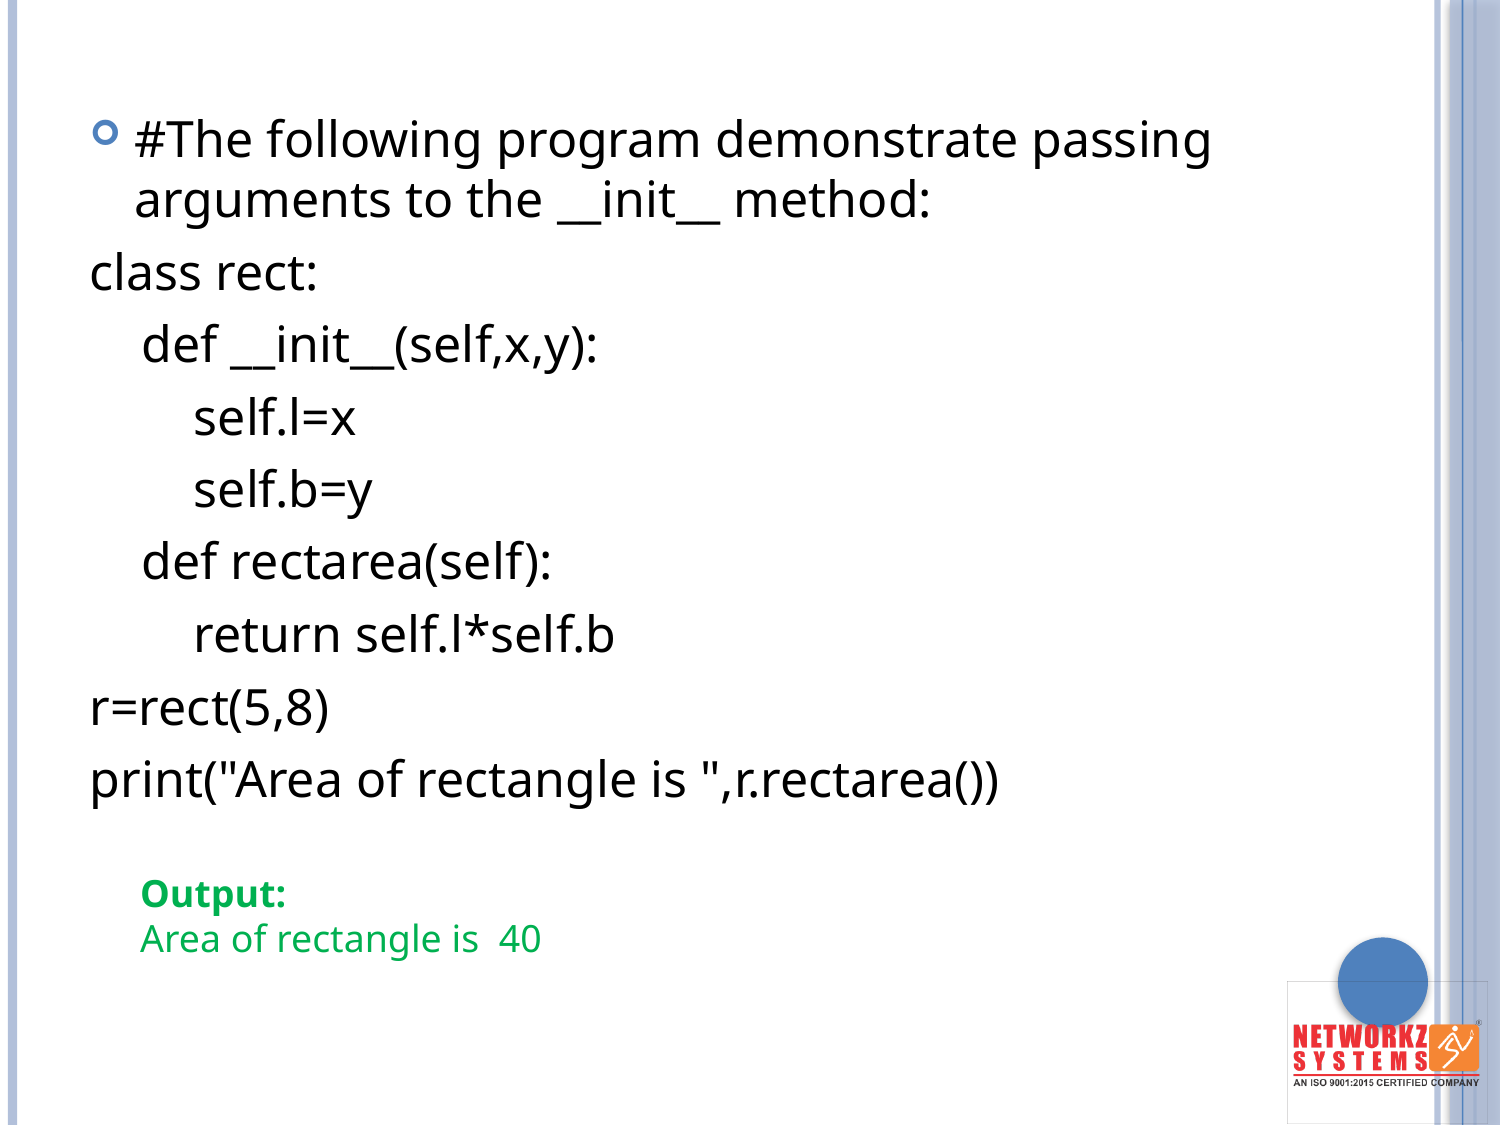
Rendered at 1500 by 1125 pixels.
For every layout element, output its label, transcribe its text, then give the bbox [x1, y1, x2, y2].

text_box Output: Area of rectangle is 40 [125, 862, 558, 968]
list #The following program demonstrate passing arguments to the __init__ method: class rect: def __init__(self,x,y): self.l=x self.b=y def rectarea(self): return self.l*self.b r=rect(5,8) print("Area of rectangle is ",r.rectarea()) [75, 99, 1425, 1018]
picture [1286, 981, 1489, 1124]
